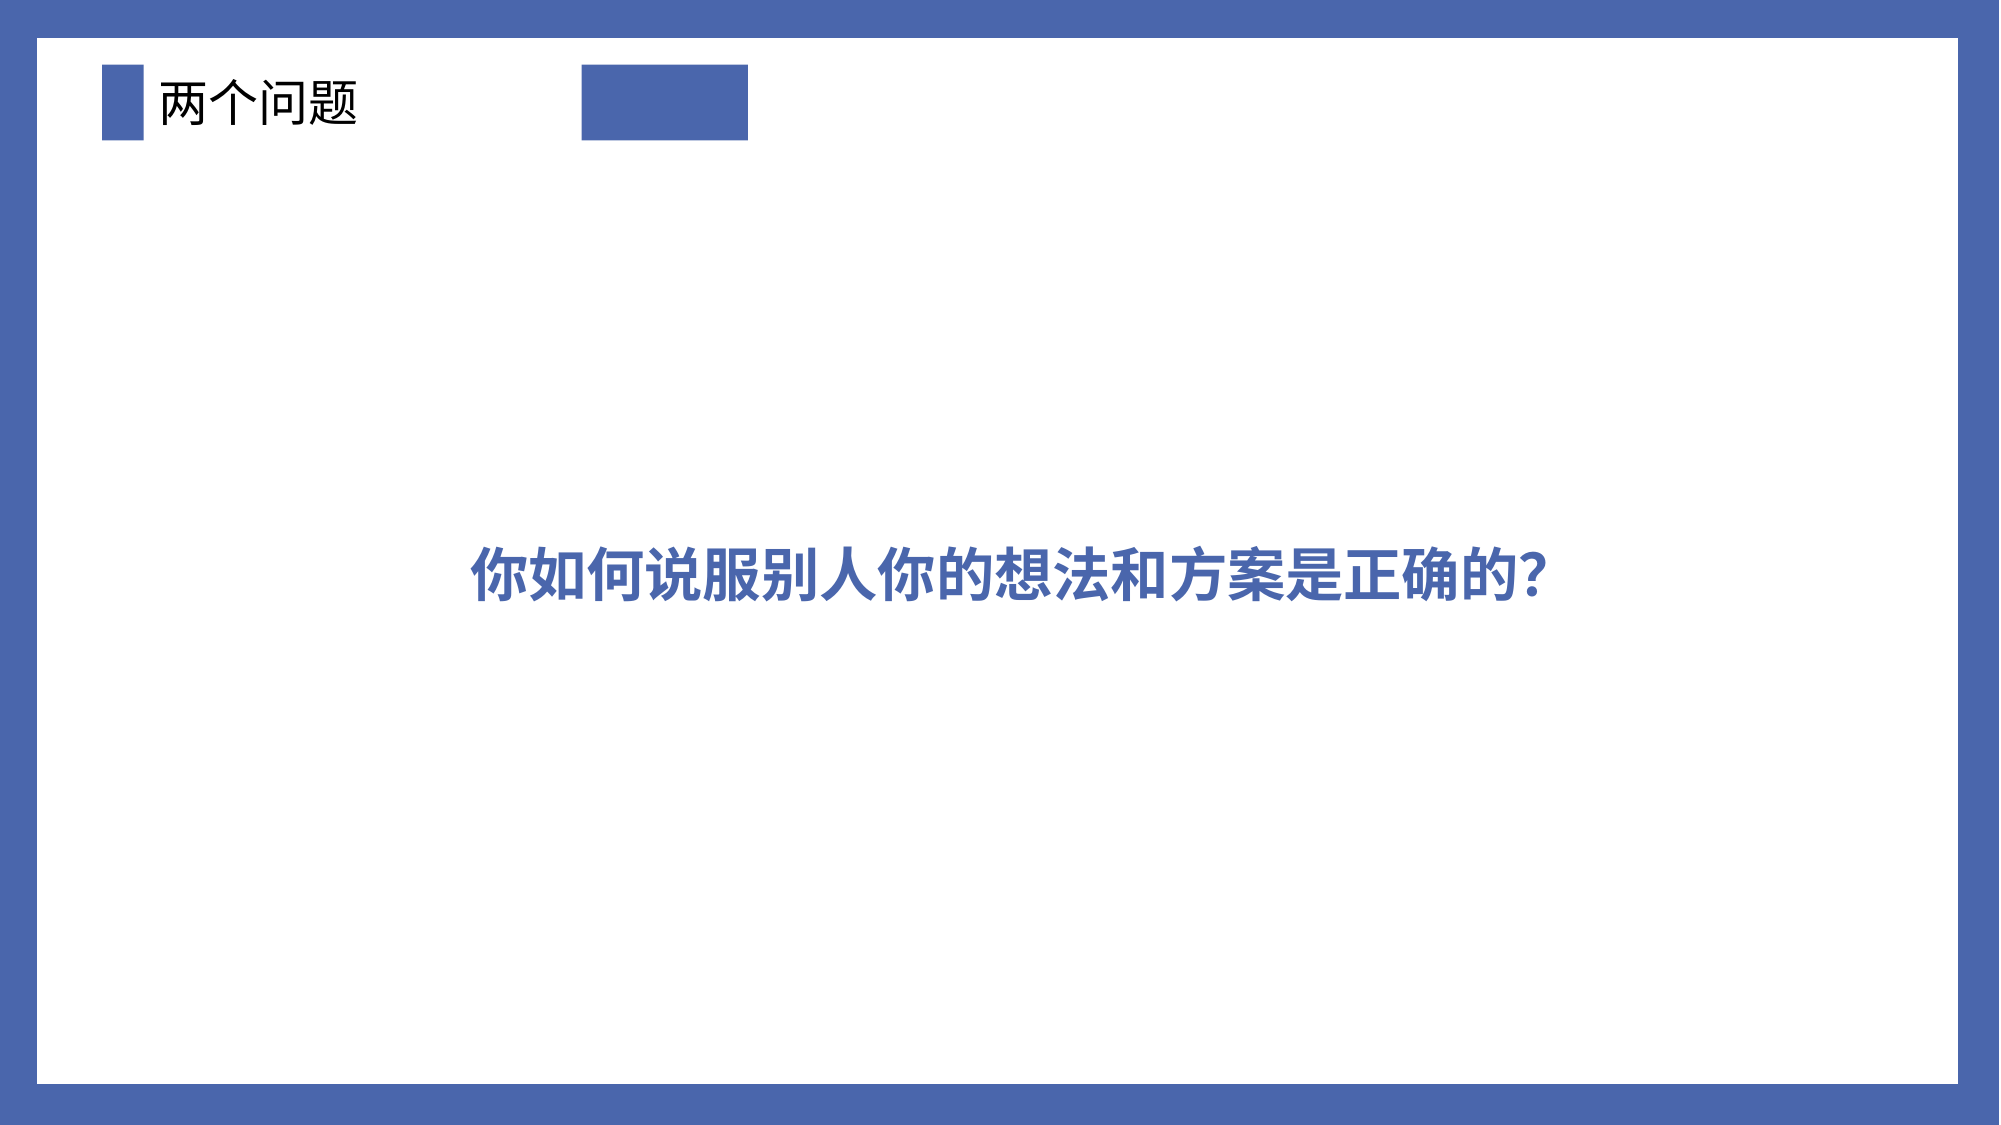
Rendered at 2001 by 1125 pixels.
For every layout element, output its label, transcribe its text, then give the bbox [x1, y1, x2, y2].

text_box 你如何说服别人你的想法和方案是正确的？ [455, 530, 1592, 616]
title 两个问题 [143, 70, 588, 141]
